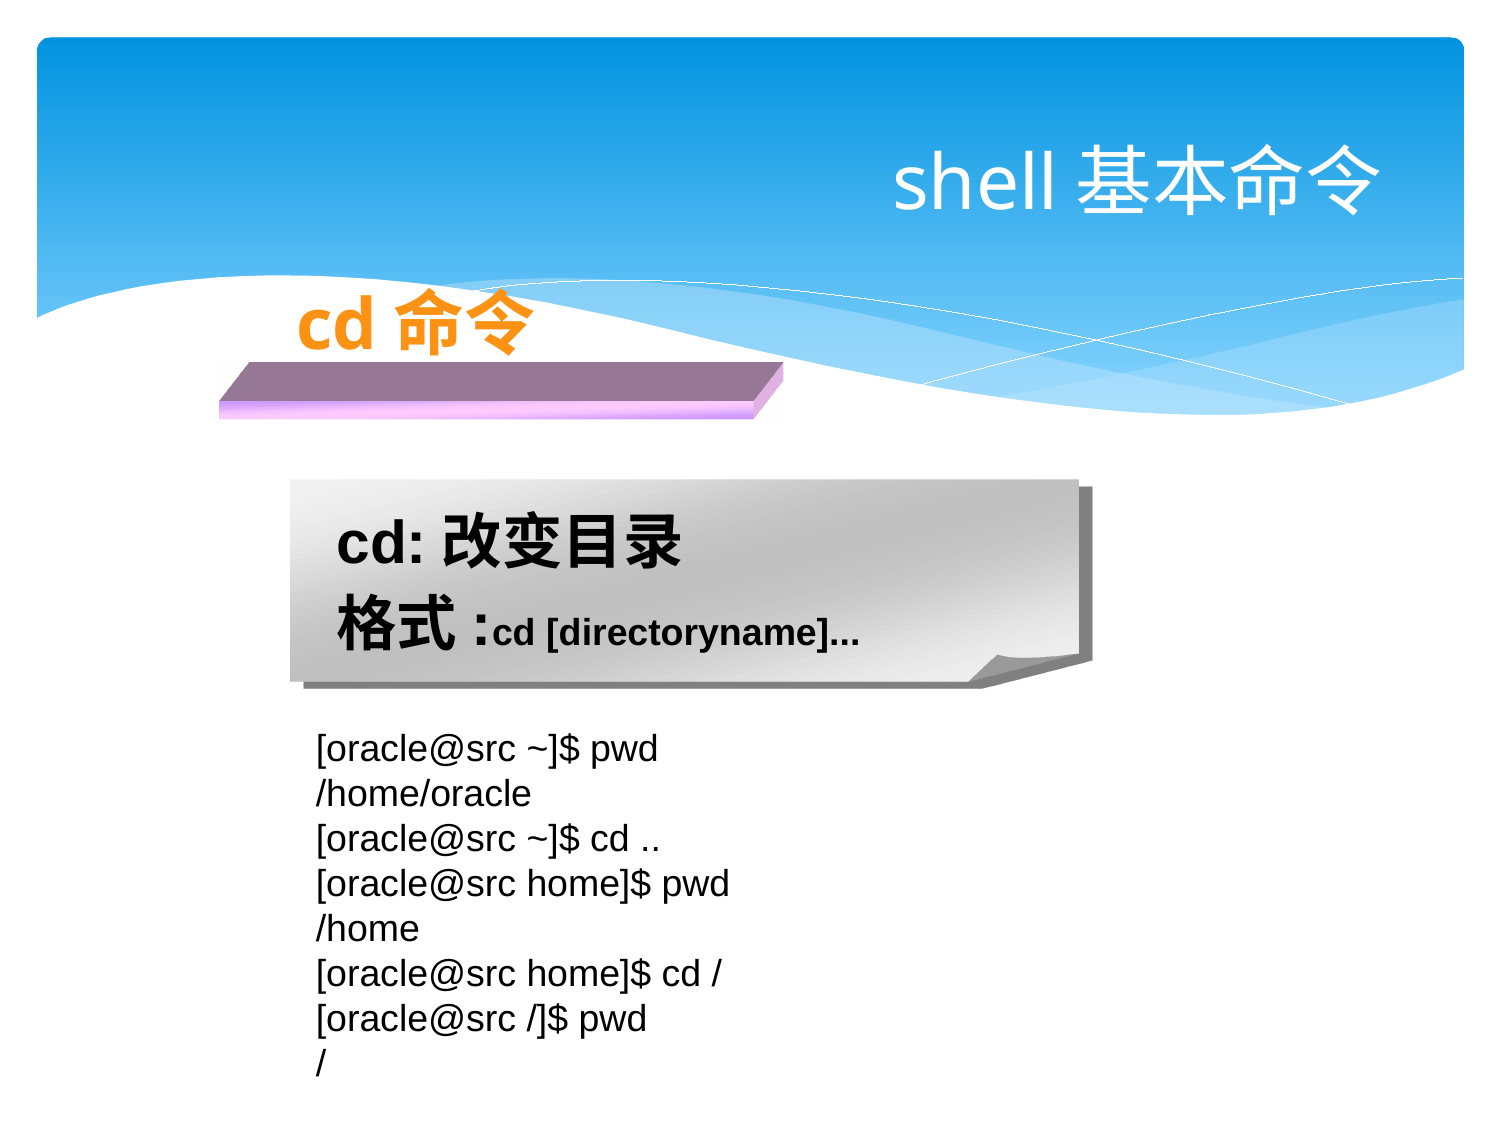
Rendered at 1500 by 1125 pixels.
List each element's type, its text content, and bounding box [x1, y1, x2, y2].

picture [218, 361, 784, 420]
title shell基本命令 [809, 125, 1425, 233]
picture [288, 479, 1093, 690]
text_box cd命令 [277, 278, 651, 358]
text_box [oracle@src ~]$ pwd /home/oracle [oracle@src ~]$ cd .. [oracle@src home]$ pwd /home [oracle@src home]$ cd / [oracle@src /]$ pwd / [301, 716, 1051, 1091]
